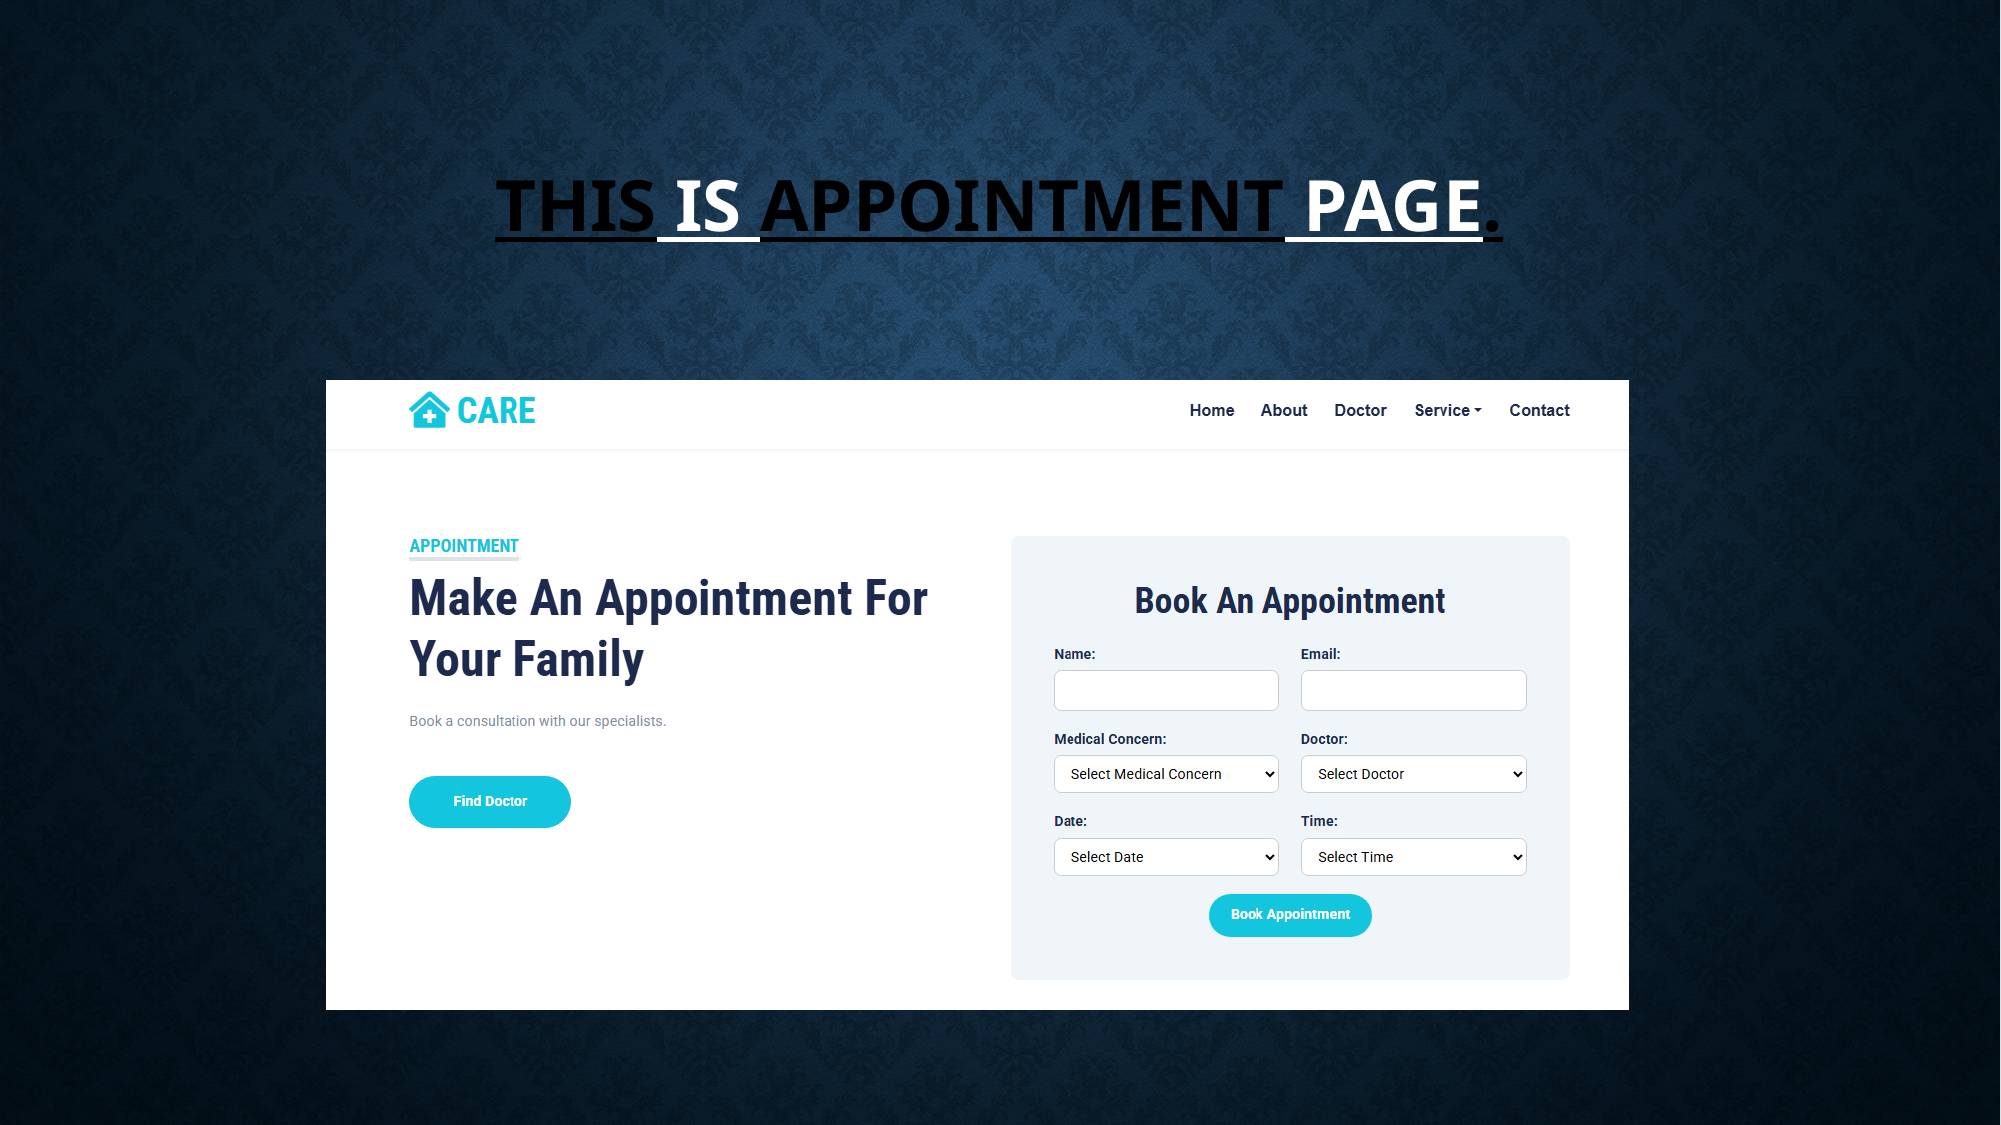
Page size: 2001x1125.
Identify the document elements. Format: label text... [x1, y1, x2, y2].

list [325, 379, 1629, 1011]
title THIS IS APPOINTMENT PAGE. [149, 99, 1849, 318]
